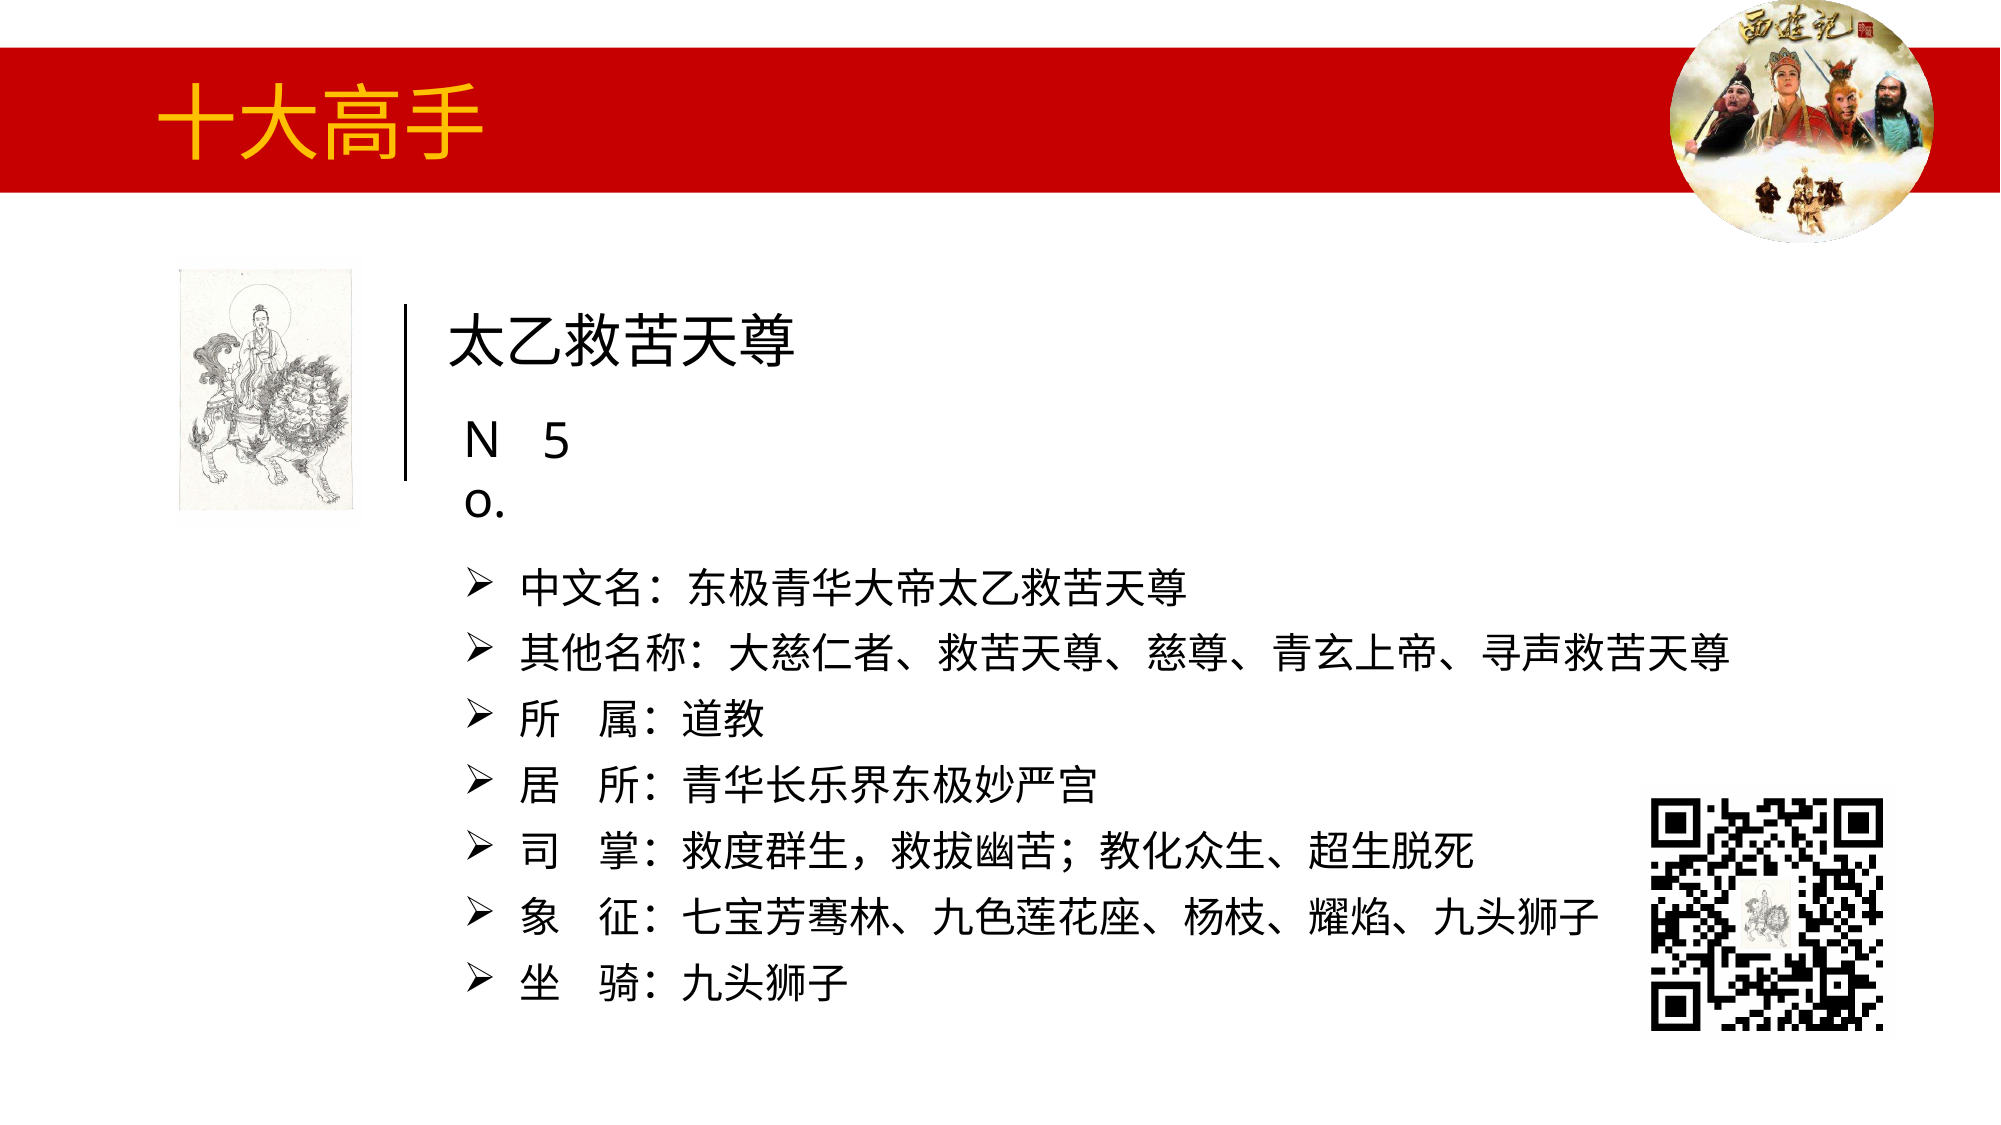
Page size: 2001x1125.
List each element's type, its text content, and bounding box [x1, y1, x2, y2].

picture [1636, 784, 1897, 1045]
list 中文名：东极青华大帝太乙救苦天尊 其他名称：大慈仁者、救苦天尊、慈尊、青玄上帝、寻声救苦天尊 所 属：道教 居 所：青华长乐界东极妙严宫 司 掌：救度群生，救拔幽苦；教化众生、超生脱死 象 征：七宝芳骞林、九色莲花座、杨枝、耀焰、九头狮子 坐 骑：九头狮子 [448, 559, 1897, 1045]
picture [177, 256, 363, 526]
list 太乙救苦天尊 [432, 304, 1224, 379]
picture [1670, 0, 1934, 243]
list 5 [527, 408, 1223, 486]
